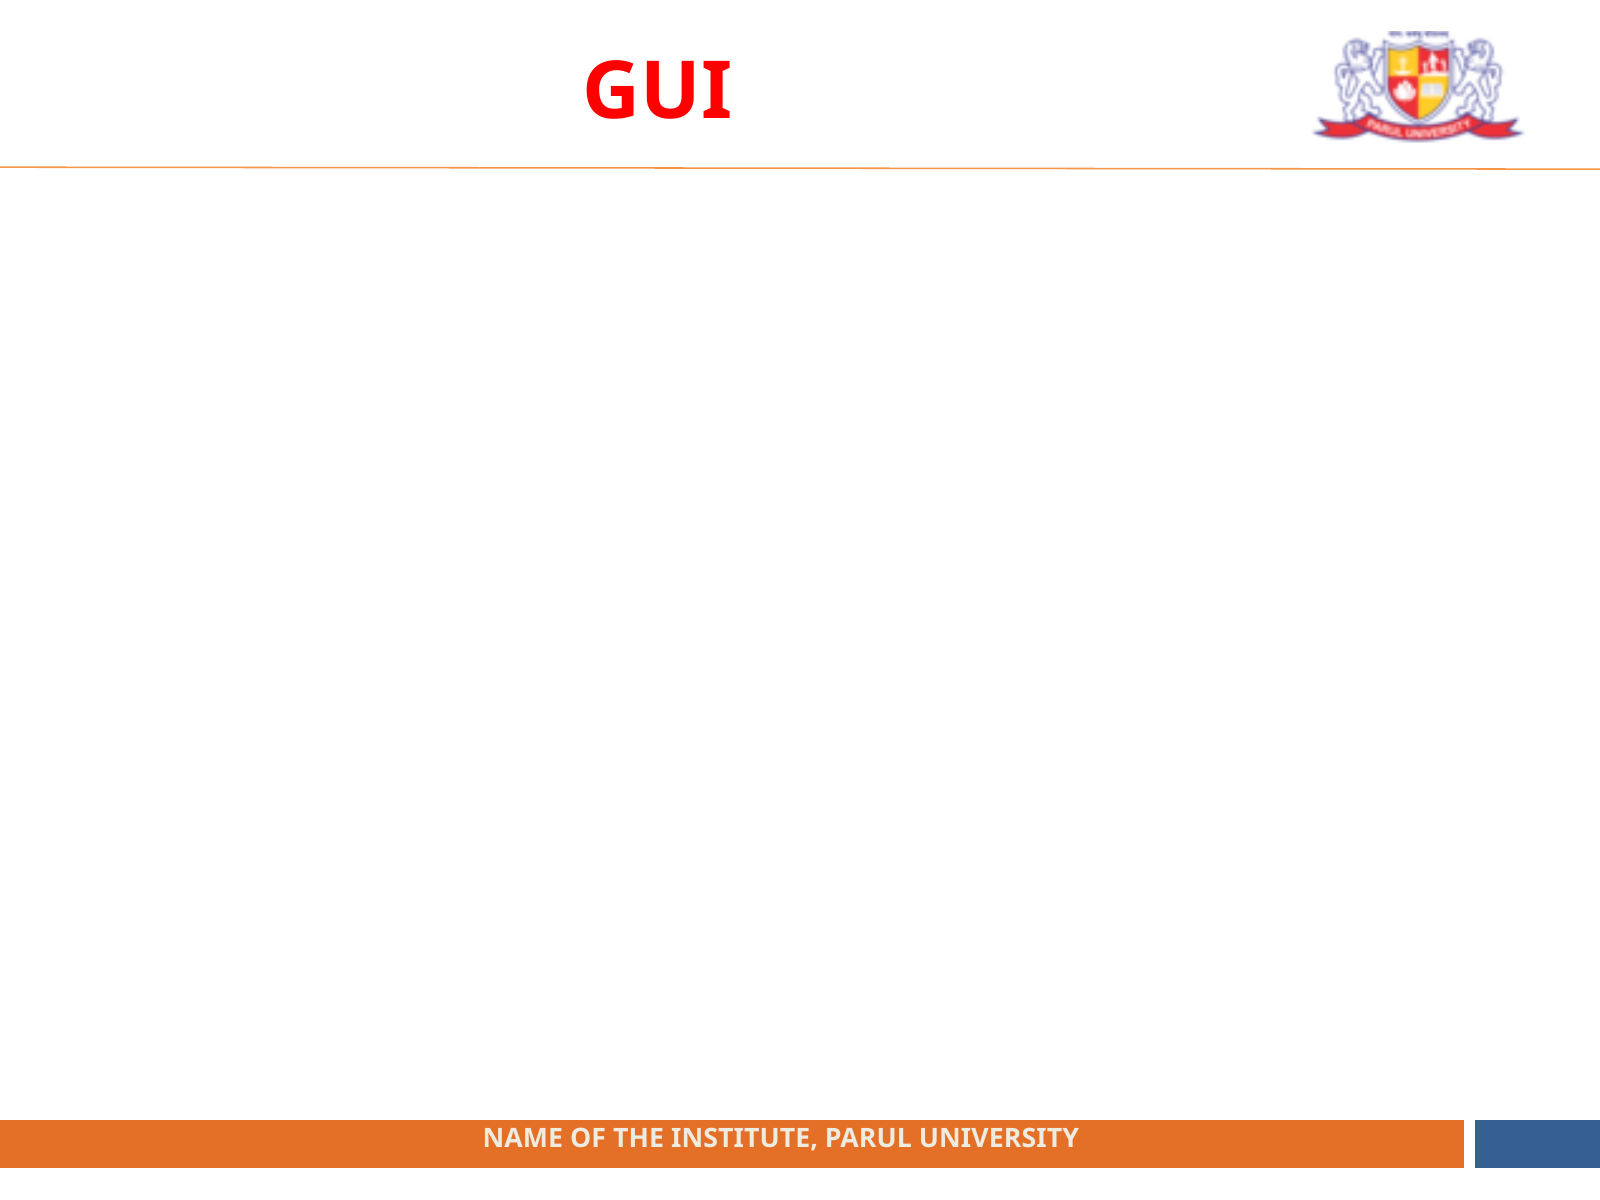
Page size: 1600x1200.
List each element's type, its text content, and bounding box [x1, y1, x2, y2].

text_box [0, 1119, 1465, 1169]
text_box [1474, 1119, 1600, 1169]
text_box [1303, 31, 1535, 148]
text_box GUI [63, 38, 1273, 136]
